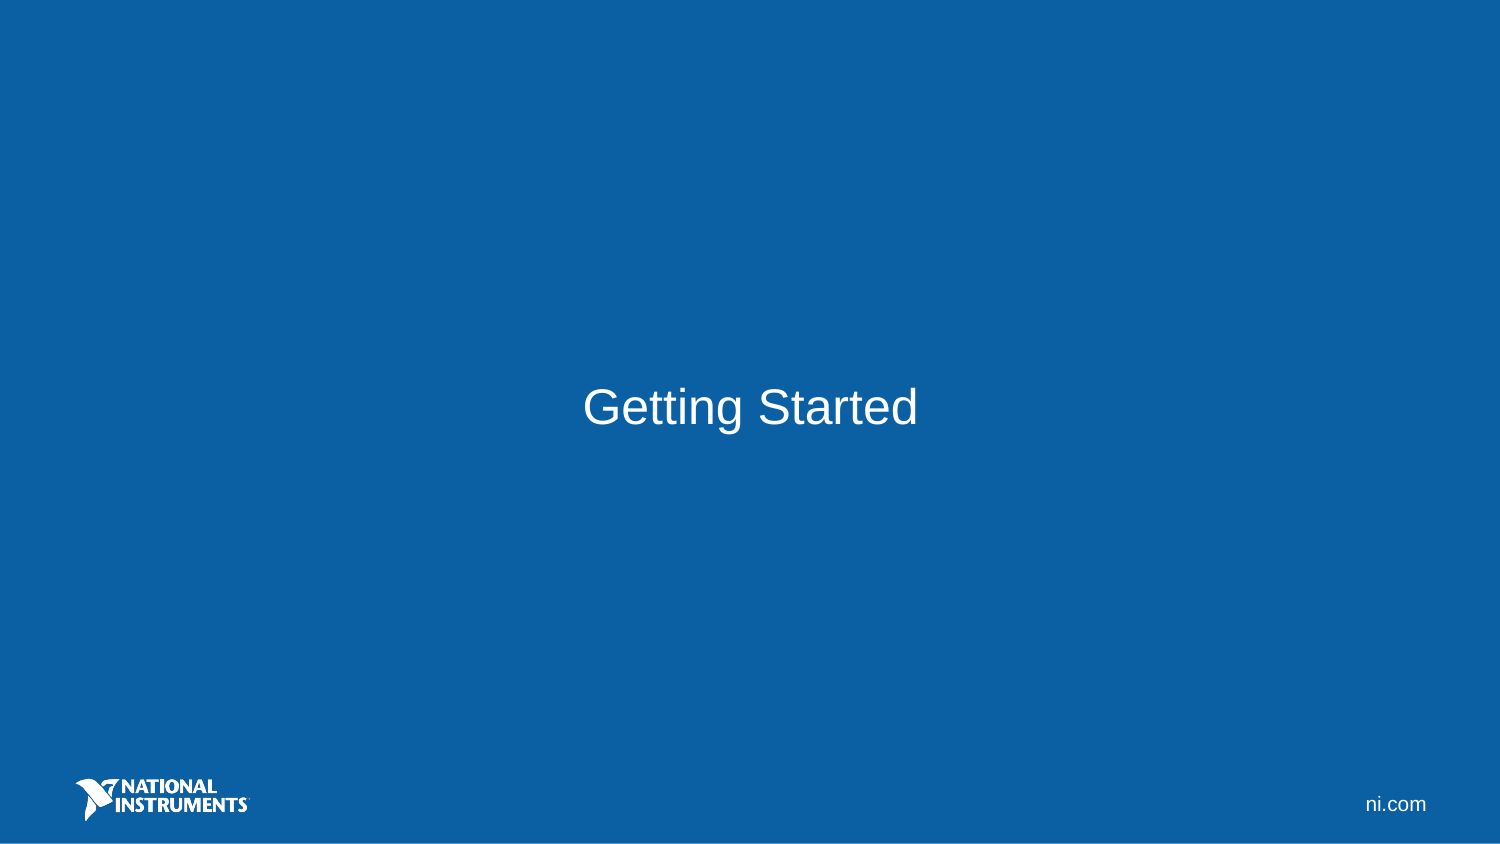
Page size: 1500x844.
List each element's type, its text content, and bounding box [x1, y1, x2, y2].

list Getting Started [0, 340, 1500, 477]
